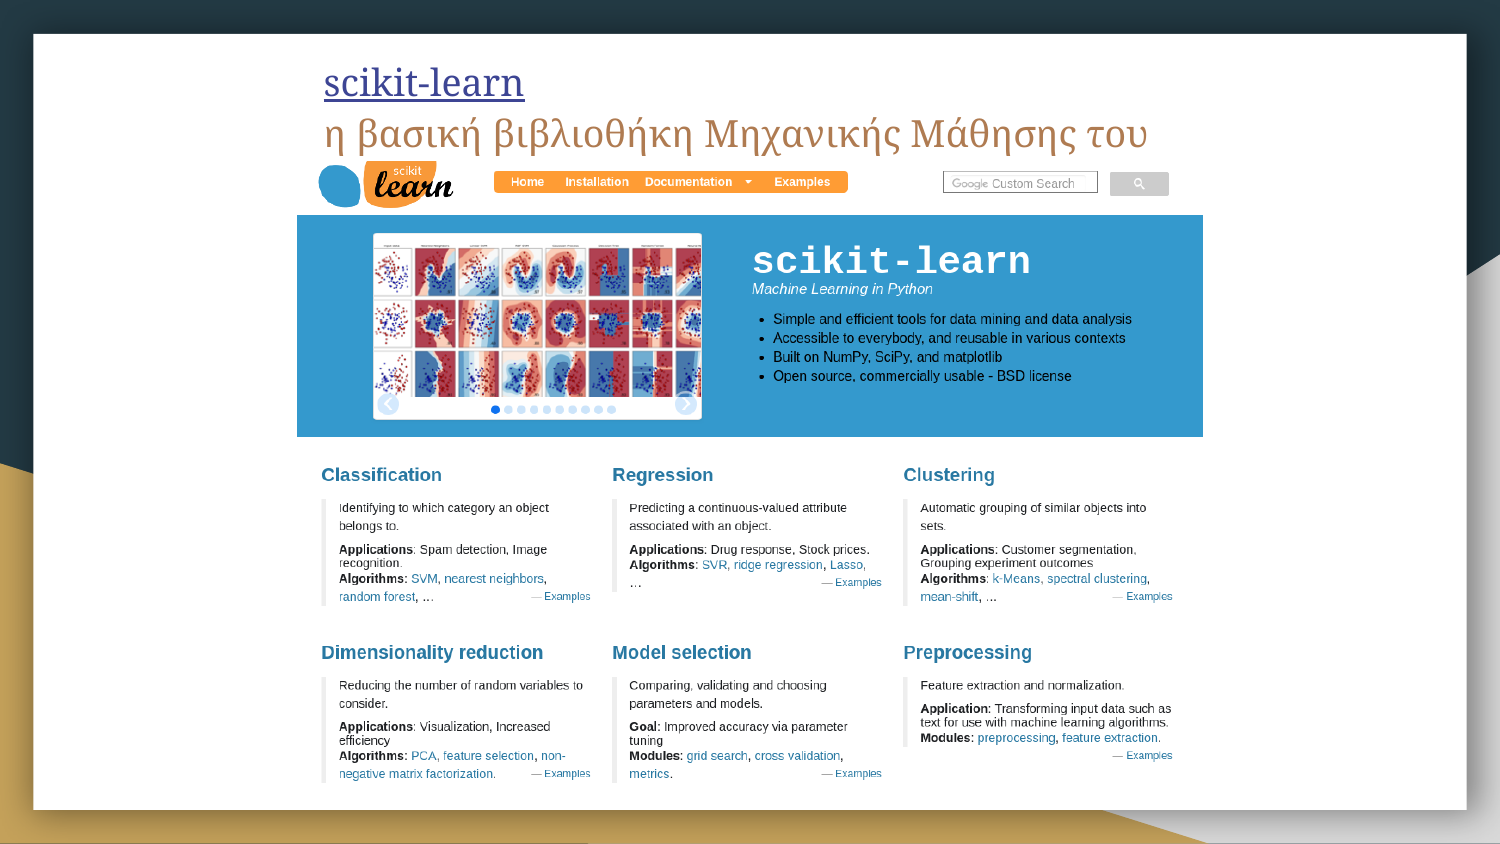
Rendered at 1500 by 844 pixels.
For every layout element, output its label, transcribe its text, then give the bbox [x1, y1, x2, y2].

picture [296, 161, 1204, 801]
title scikit-learn η βασική βιβλιοθήκη Μηχανικής Μάθησης του εργαστηρίου [308, 43, 1192, 155]
